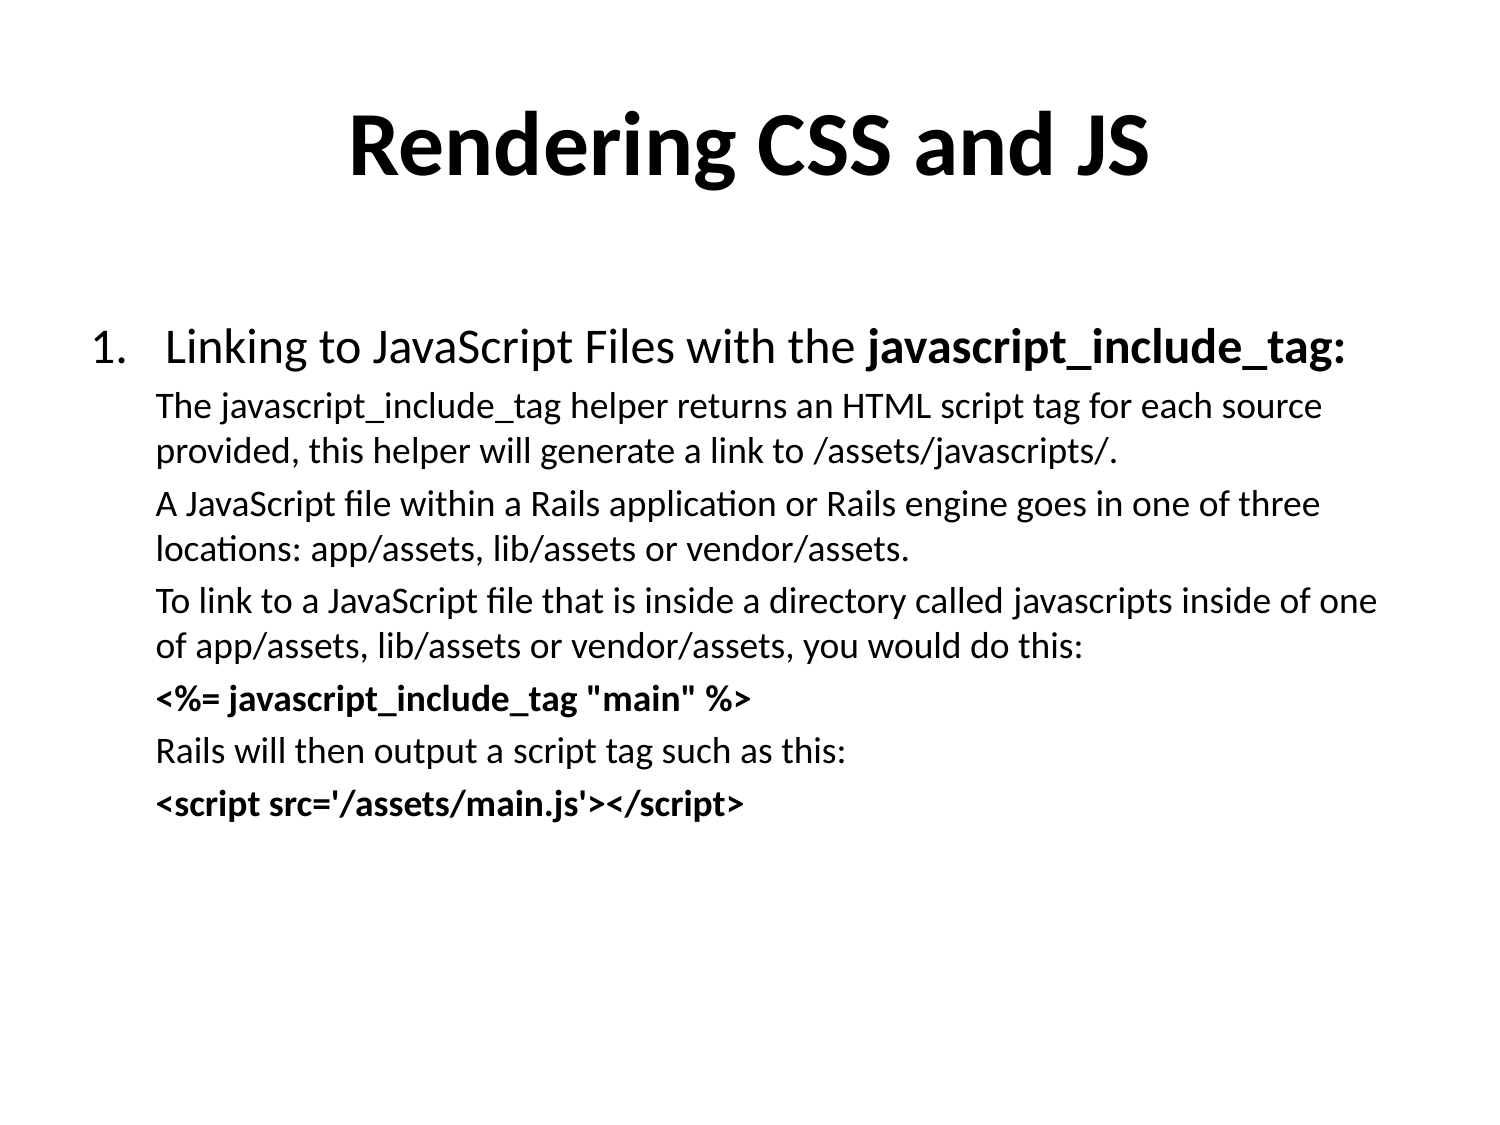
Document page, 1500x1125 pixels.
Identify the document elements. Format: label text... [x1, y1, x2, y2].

text_box Linking to JavaScript Files with the javascript_include_tag: The javascript_include_tag helper returns an HTML script tag for each source provided, this helper will generate a link to /assets/javascripts/. A JavaScript file within a Rails application or Rails engine goes in one of three locations: app/assets, lib/assets or vendor/assets. To link to a JavaScript file that is inside a directory called javascripts inside of one of app/assets, lib/assets or vendor/assets, you would do this: <%= javascript_include_tag "main" %> Rails will then output a script tag such as this: <script src='/assets/main.js'></script> [74, 306, 1425, 884]
title Rendering CSS and JS [75, 45, 1425, 233]
